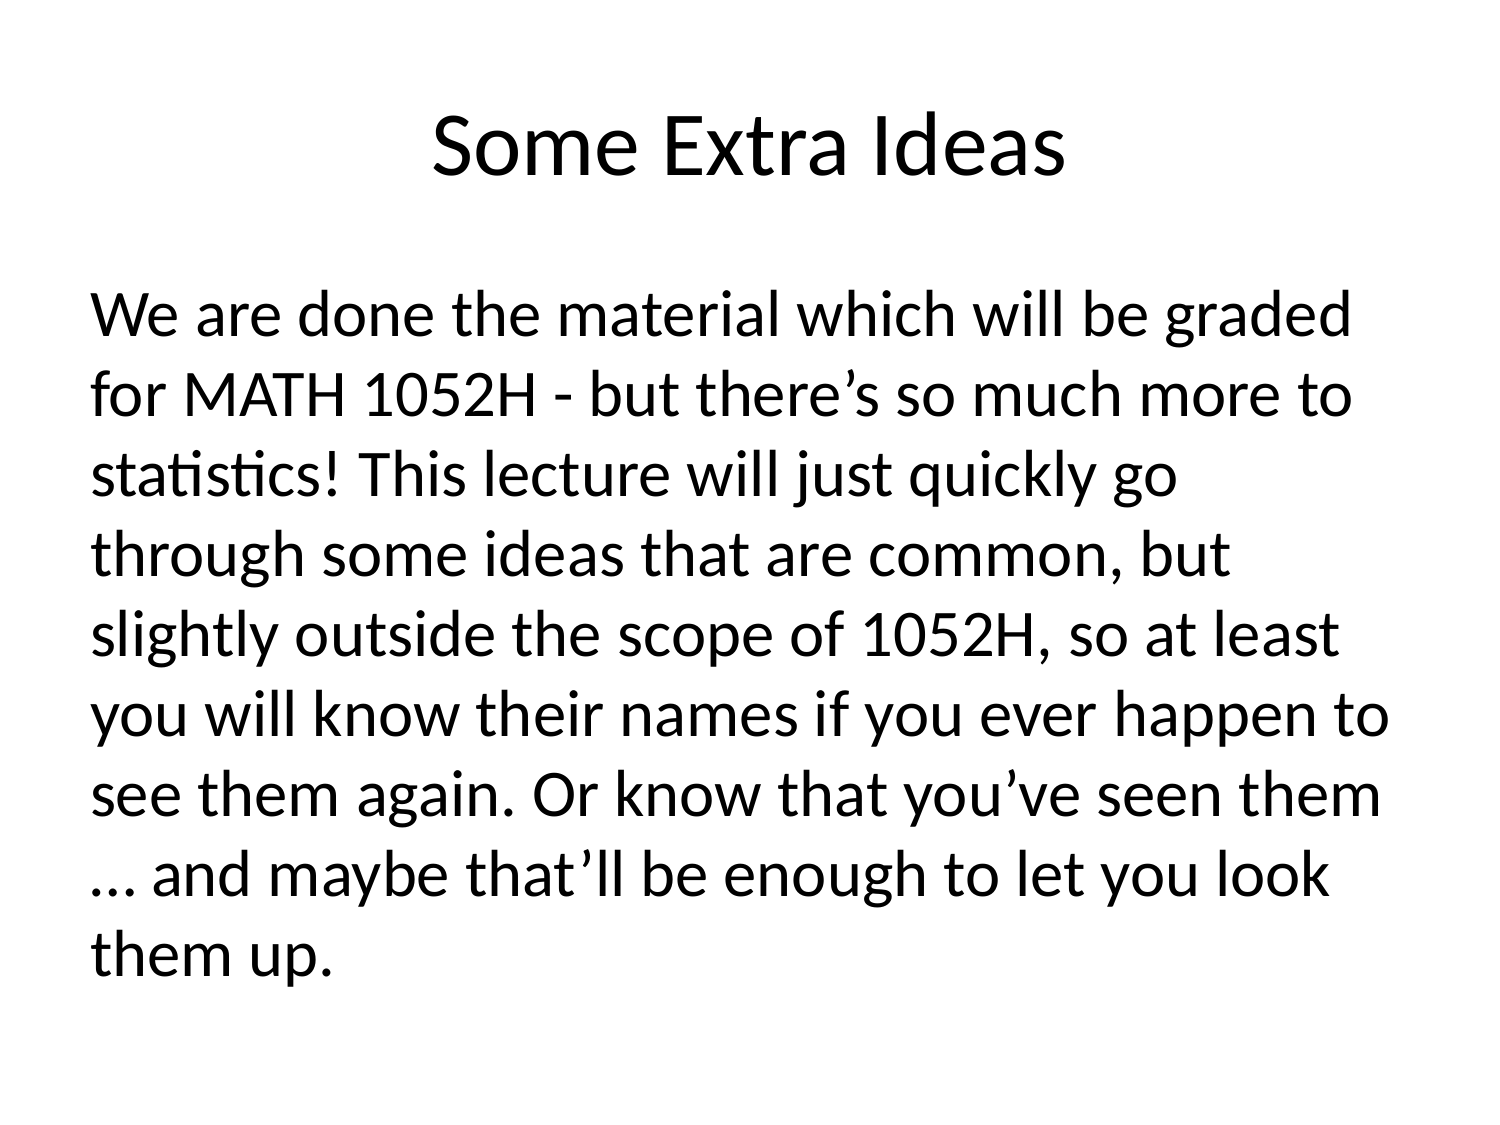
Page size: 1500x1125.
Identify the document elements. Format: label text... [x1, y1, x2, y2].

list We are done the material which will be graded for MATH 1052H - but there’s so much more to statistics! This lecture will just quickly go through some ideas that are common, but slightly outside the scope of 1052H, so at least you will know their names if you ever happen to see them again. Or know that you’ve seen them … and maybe that’ll be enough to let you look them up. [75, 262, 1425, 1005]
title Some Extra Ideas [75, 45, 1425, 233]
